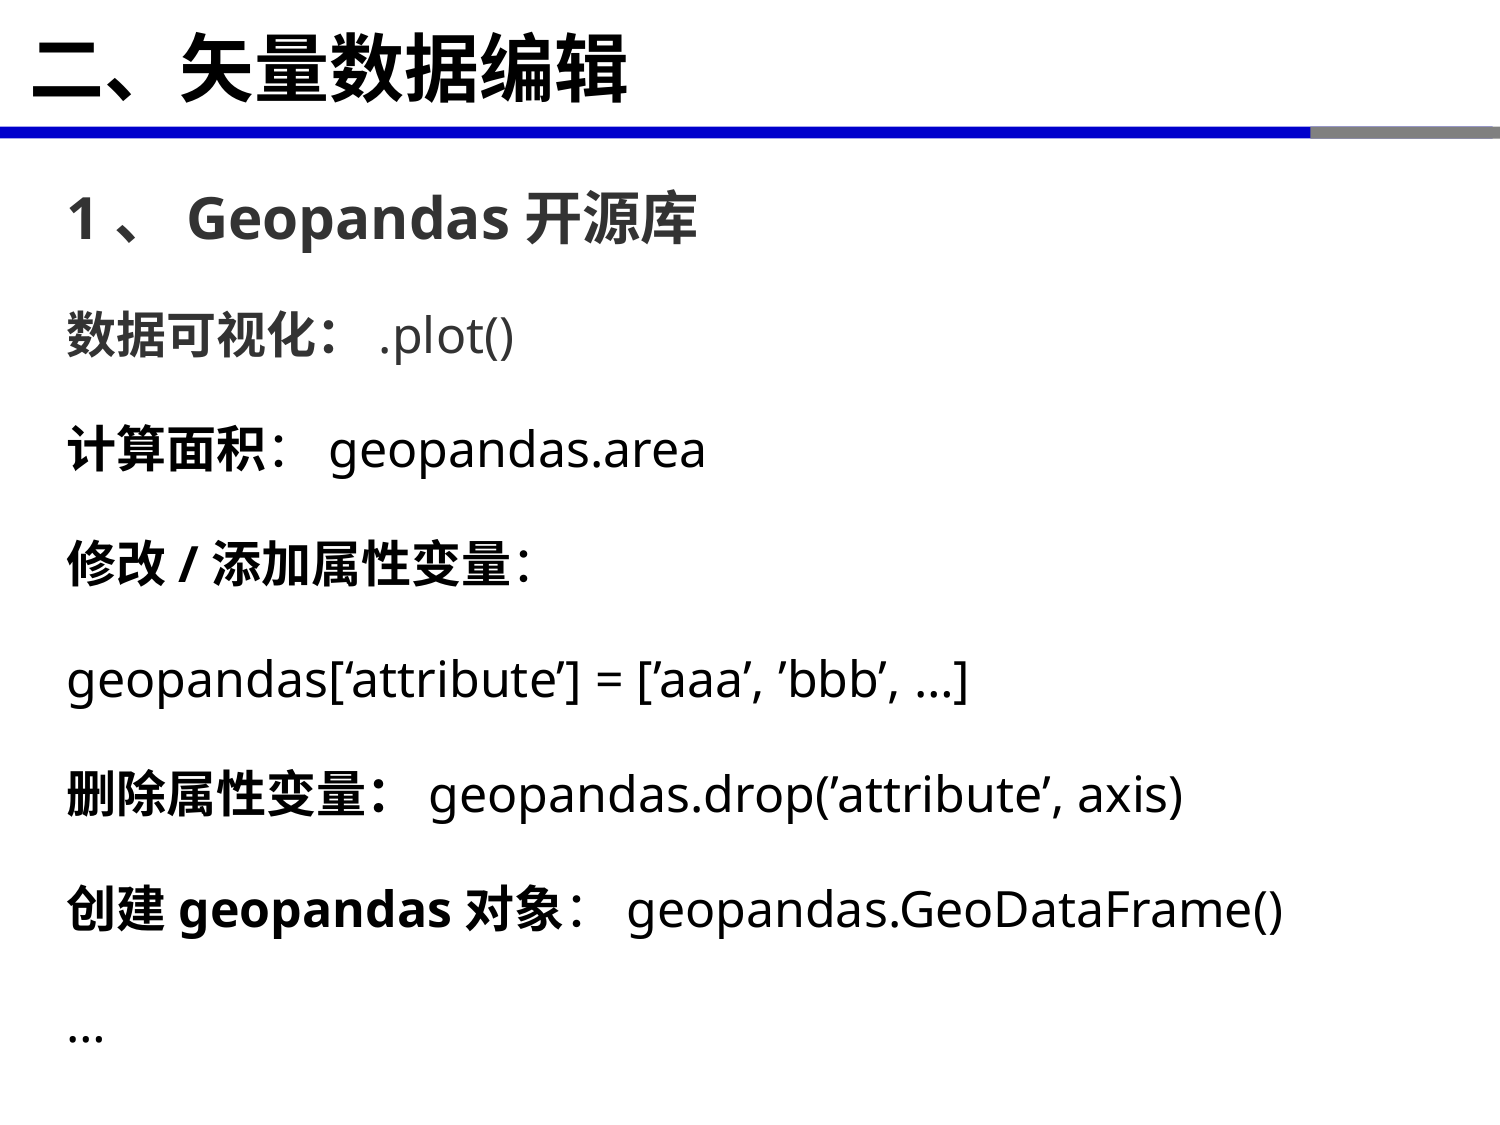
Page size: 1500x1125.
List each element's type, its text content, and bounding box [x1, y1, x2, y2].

text_box 1、Geopandas开源库 [52, 138, 1448, 259]
text_box 数据可视化：.plot() 计算面积：geopandas.area 修改/添加属性变量： geopandas[‘attribute’] = [’aaa’, ’bbb’, …] 删除属性变量：geopandas.drop(’attribute’, axis) 创建geopandas对象：geopandas.GeoDataFrame() … [52, 265, 1380, 1061]
title 二、矢量数据编辑 [0, 1, 1479, 132]
